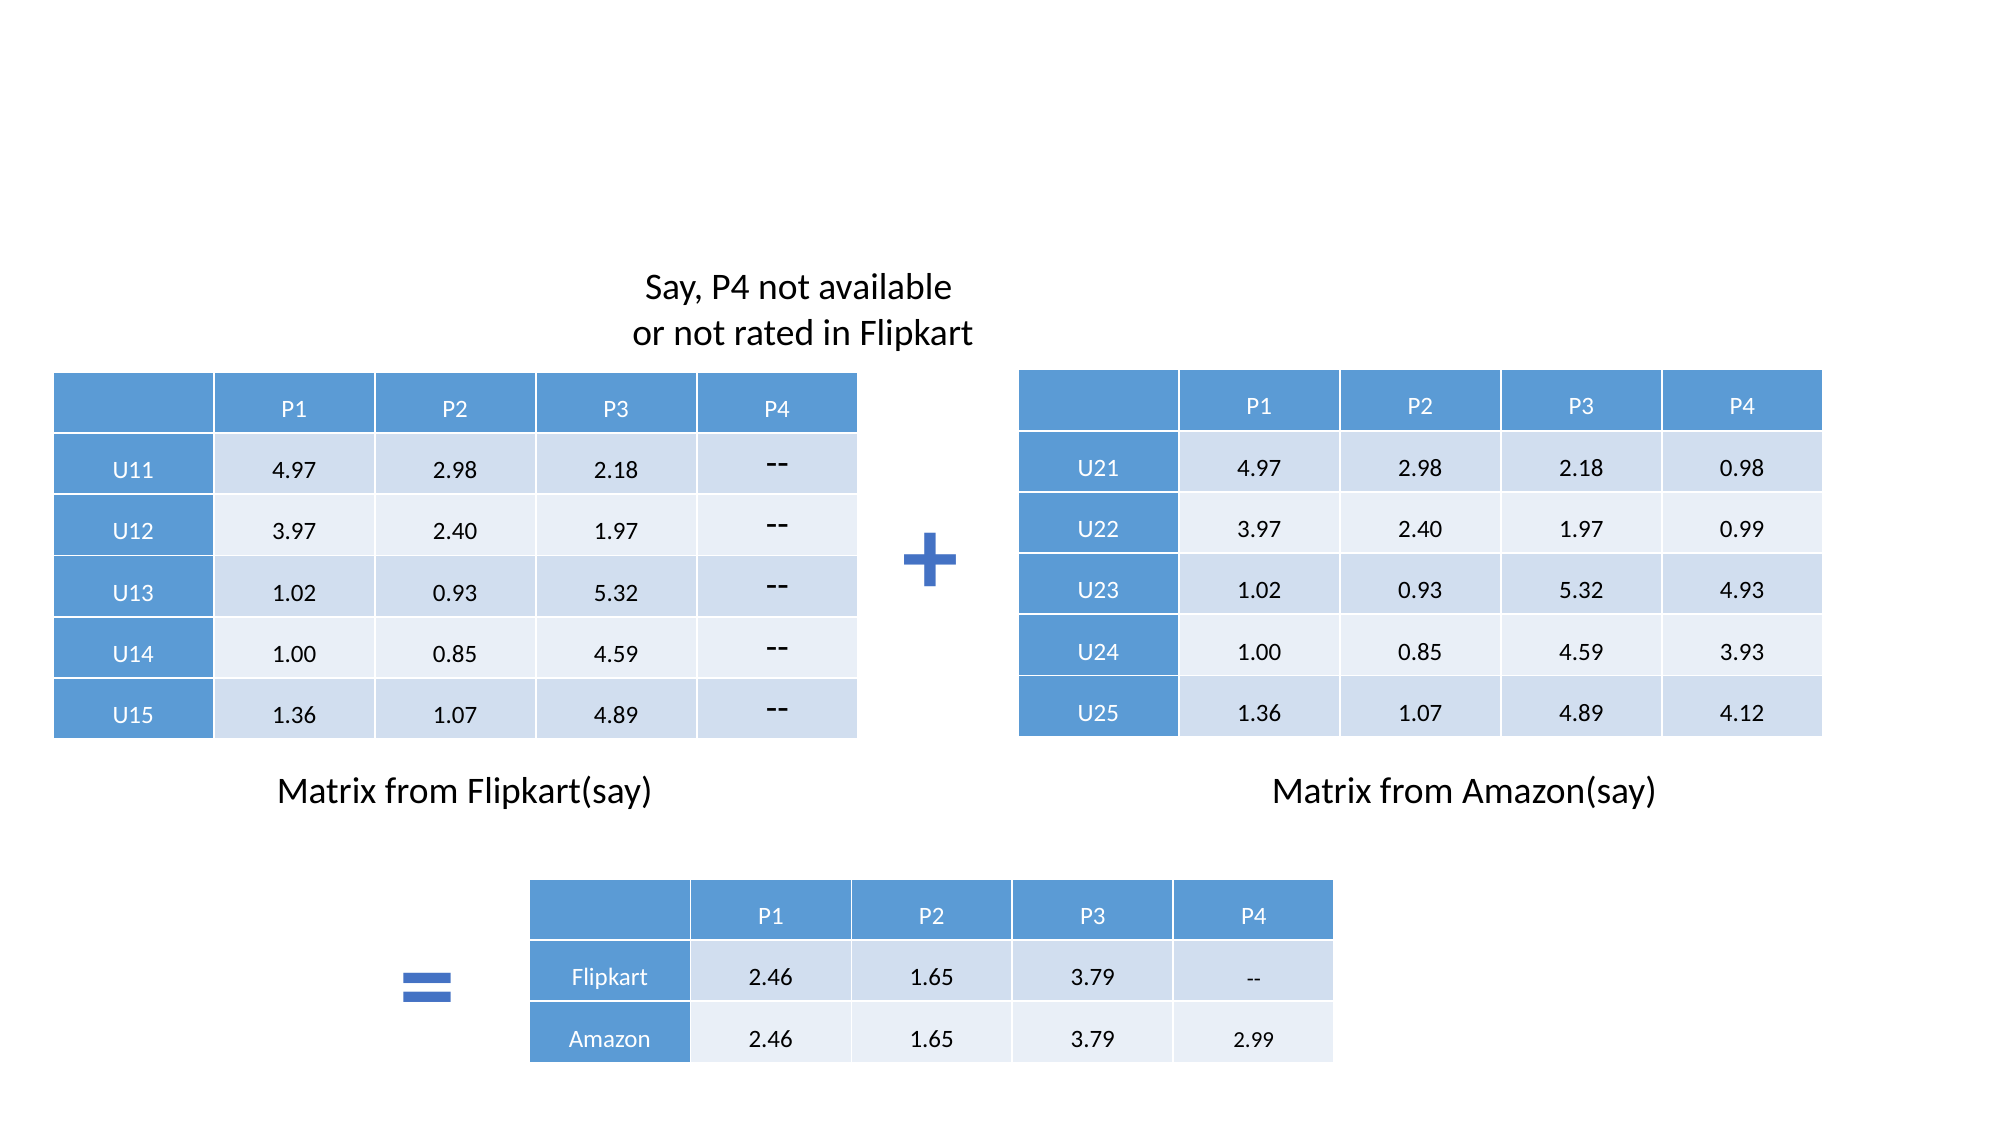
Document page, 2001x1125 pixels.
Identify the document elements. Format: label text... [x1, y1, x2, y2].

table_cell U24 [1019, 615, 1178, 675]
text_box Matrix from Amazon(say) [1257, 758, 1673, 819]
table_cell U15 [54, 679, 213, 738]
table_cell -- [698, 679, 857, 738]
table_cell 1.07 [376, 679, 535, 738]
table_header P3 [1013, 880, 1172, 939]
table_cell U22 [1019, 493, 1178, 552]
table_header P3 [1502, 370, 1661, 430]
table_cell 0.85 [1341, 615, 1500, 675]
table_cell 3.79 [1013, 1002, 1172, 1062]
table_cell -- [698, 434, 857, 493]
table_cell 0.85 [376, 618, 535, 677]
table_header [54, 373, 213, 432]
table_cell U25 [1019, 676, 1178, 736]
text_box + [887, 475, 974, 625]
table_cell 0.99 [1663, 493, 1822, 552]
text_box Say, P4 not available or not rated in Flipkart [608, 255, 989, 360]
table_cell 1.65 [852, 941, 1011, 1000]
table_cell 2.18 [537, 434, 696, 493]
table_cell Amazon [530, 1002, 690, 1062]
table_header P1 [691, 880, 851, 939]
table_cell 2.98 [376, 434, 535, 493]
table_cell 0.93 [376, 556, 535, 616]
table_cell U21 [1019, 432, 1178, 491]
table_header P2 [852, 880, 1011, 939]
table_cell 4.59 [1502, 615, 1661, 675]
table_header [530, 880, 690, 939]
table_cell U13 [54, 556, 213, 616]
table_cell 4.89 [1502, 676, 1661, 736]
table_cell -- [698, 495, 857, 555]
table_cell 2.99 [1174, 1002, 1333, 1062]
table_cell 2.46 [691, 1002, 851, 1062]
table_cell 1.36 [1180, 676, 1339, 736]
table_cell 5.32 [1502, 554, 1661, 613]
table_header P1 [215, 373, 374, 432]
table_cell 2.18 [1502, 432, 1661, 491]
table_cell 0.98 [1663, 432, 1822, 491]
table_header P3 [537, 373, 696, 432]
table_cell 1.00 [1180, 615, 1339, 675]
table_cell 4.97 [215, 434, 374, 493]
table_cell U12 [54, 495, 213, 555]
table_cell 3.93 [1663, 615, 1822, 675]
table_cell 2.40 [376, 495, 535, 555]
table_cell U14 [54, 618, 213, 677]
table_cell 4.12 [1663, 676, 1822, 736]
table_cell -- [698, 556, 857, 616]
table_cell 3.97 [215, 495, 374, 555]
table_cell 1.02 [1180, 554, 1339, 613]
table_header [1019, 370, 1178, 430]
table_cell 2.98 [1341, 432, 1500, 491]
table_cell U11 [54, 434, 213, 493]
table_header P4 [1174, 880, 1333, 939]
text_box = [385, 903, 471, 1054]
table_cell 2.40 [1341, 493, 1500, 552]
table_cell 5.32 [537, 556, 696, 616]
table_cell 4.93 [1663, 554, 1822, 613]
table_header P2 [1341, 370, 1500, 430]
table_cell Flipkart [530, 941, 690, 1000]
table_cell 1.65 [852, 1002, 1011, 1062]
table_cell -- [698, 618, 857, 677]
table_cell 1.00 [215, 618, 374, 677]
table_cell 4.89 [537, 679, 696, 738]
table_header P4 [1663, 370, 1822, 430]
table_cell 1.02 [215, 556, 374, 616]
table_header P2 [376, 373, 535, 432]
table_cell 0.93 [1341, 554, 1500, 613]
table_cell 1.36 [215, 679, 374, 738]
table_cell 1.97 [1502, 493, 1661, 552]
table_cell 1.07 [1341, 676, 1500, 736]
table_header P1 [1180, 370, 1339, 430]
table_header P4 [698, 373, 857, 432]
table_cell -- [1174, 941, 1333, 1000]
table_cell 2.46 [691, 941, 851, 1000]
text_box Matrix from Flipkart(say) [262, 758, 668, 819]
table_cell 3.97 [1180, 493, 1339, 552]
table_cell 1.97 [537, 495, 696, 555]
table_cell 4.59 [537, 618, 696, 677]
table_cell 4.97 [1180, 432, 1339, 491]
table_cell 3.79 [1013, 941, 1172, 1000]
table_cell U23 [1019, 554, 1178, 613]
